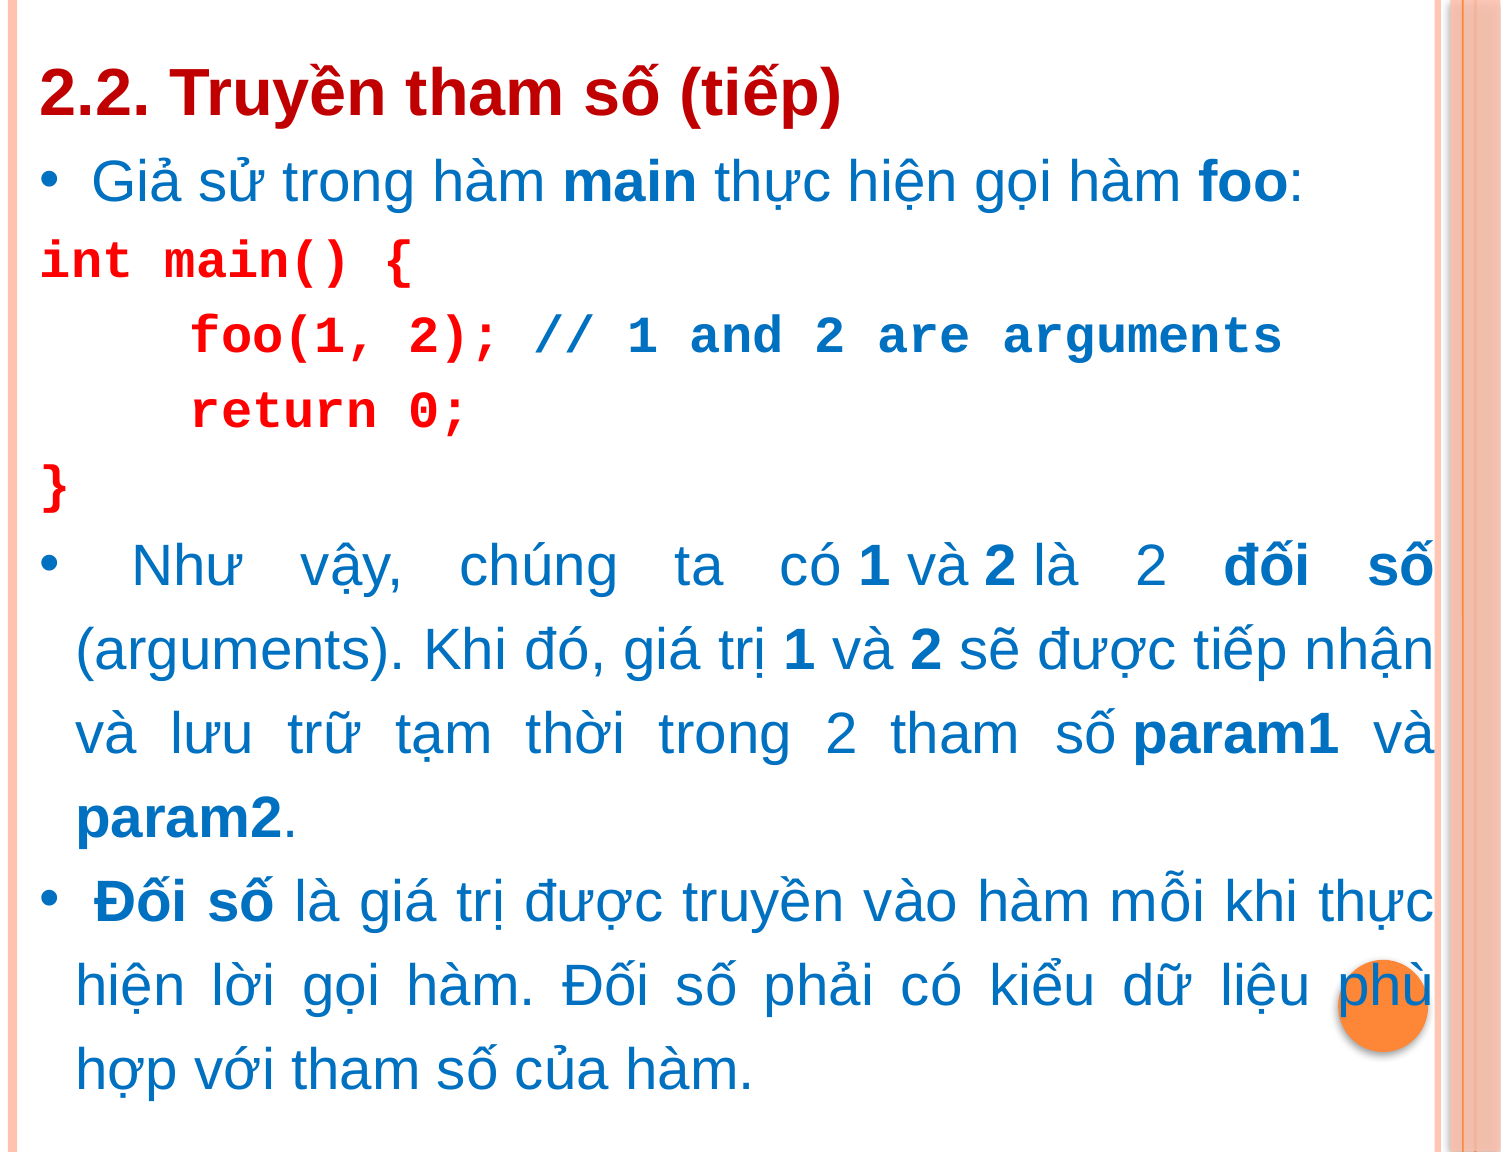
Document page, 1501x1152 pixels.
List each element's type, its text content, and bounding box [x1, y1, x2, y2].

text_box 2.2. Truyền tham số (tiếp) Giả sử trong hàm main thực hiện gọi hàm foo: int main() { foo(1, 2); // 1 and 2 are arguments return 0; } Như vậy, chúng ta có 1 và 2 là 2 đối số (arguments). Khi đó, giá trị 1 và 2 sẽ được tiếp nhận và lưu trữ tạm thời trong 2 tham số param1 và param2. Đối số là giá trị được truyền vào hàm mỗi khi thực hiện lời gọi hàm. Đối số phải có kiểu dữ liệu phù hợp với tham số của hàm. [25, 25, 1451, 1109]
